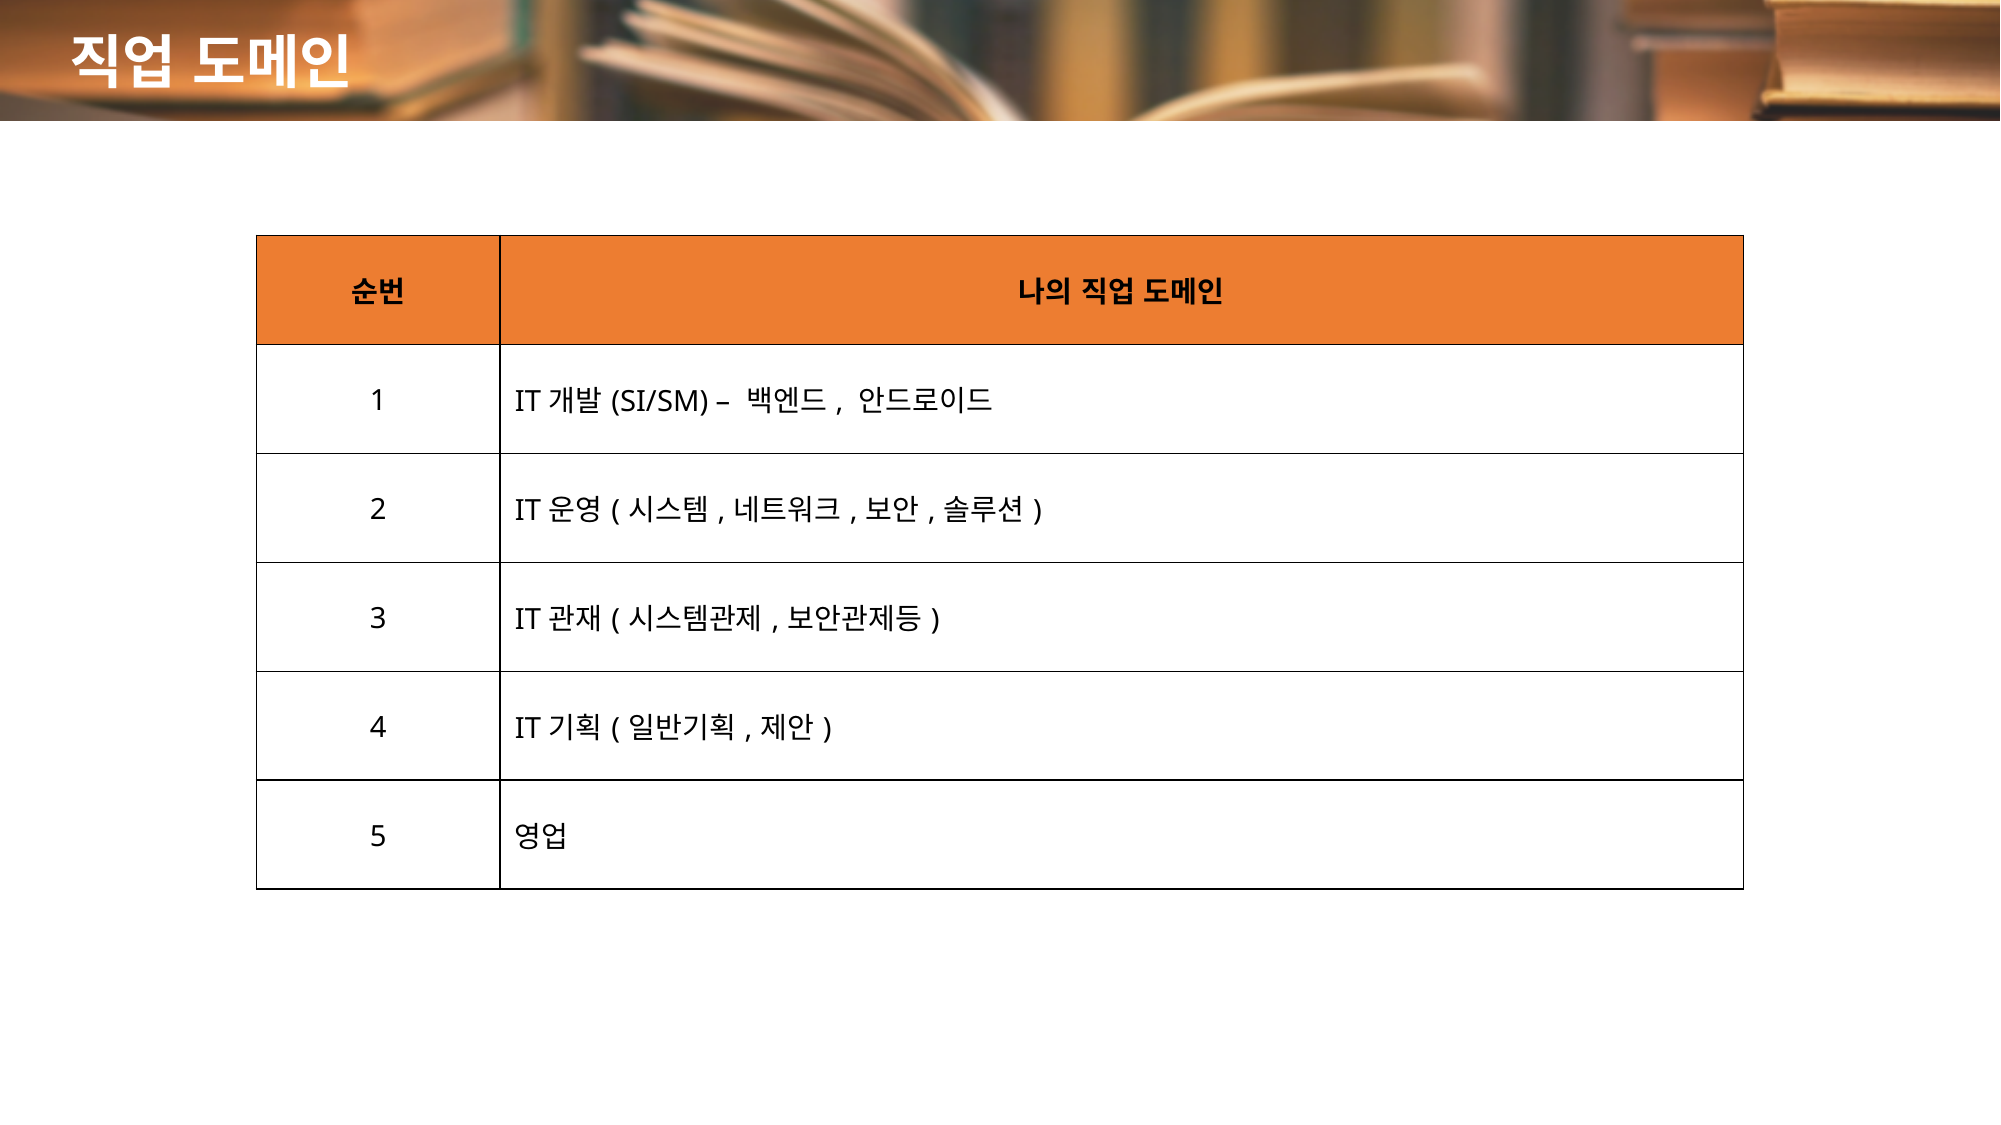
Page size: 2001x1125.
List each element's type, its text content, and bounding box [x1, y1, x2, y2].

table_cell 영업 [501, 781, 1743, 888]
table_cell IT관재(시스템관제,보안관제등) [501, 563, 1743, 671]
table_cell 3 [257, 563, 499, 671]
table_cell 5 [257, 781, 499, 888]
table_header 나의 직업 도메인 [501, 236, 1743, 344]
table_cell 1 [257, 345, 499, 453]
table_cell 2 [257, 454, 499, 562]
table_cell IT개발(SI/SM) – 백엔드, 안드로이드 [501, 345, 1743, 453]
table_header 순번 [257, 236, 499, 344]
text_box 직업 도메인 [54, 18, 369, 103]
table_cell IT기획(일반기획,제안) [501, 672, 1743, 779]
table_cell 4 [257, 672, 499, 779]
table_cell IT운영(시스템,네트워크,보안,솔루션) [501, 454, 1743, 562]
